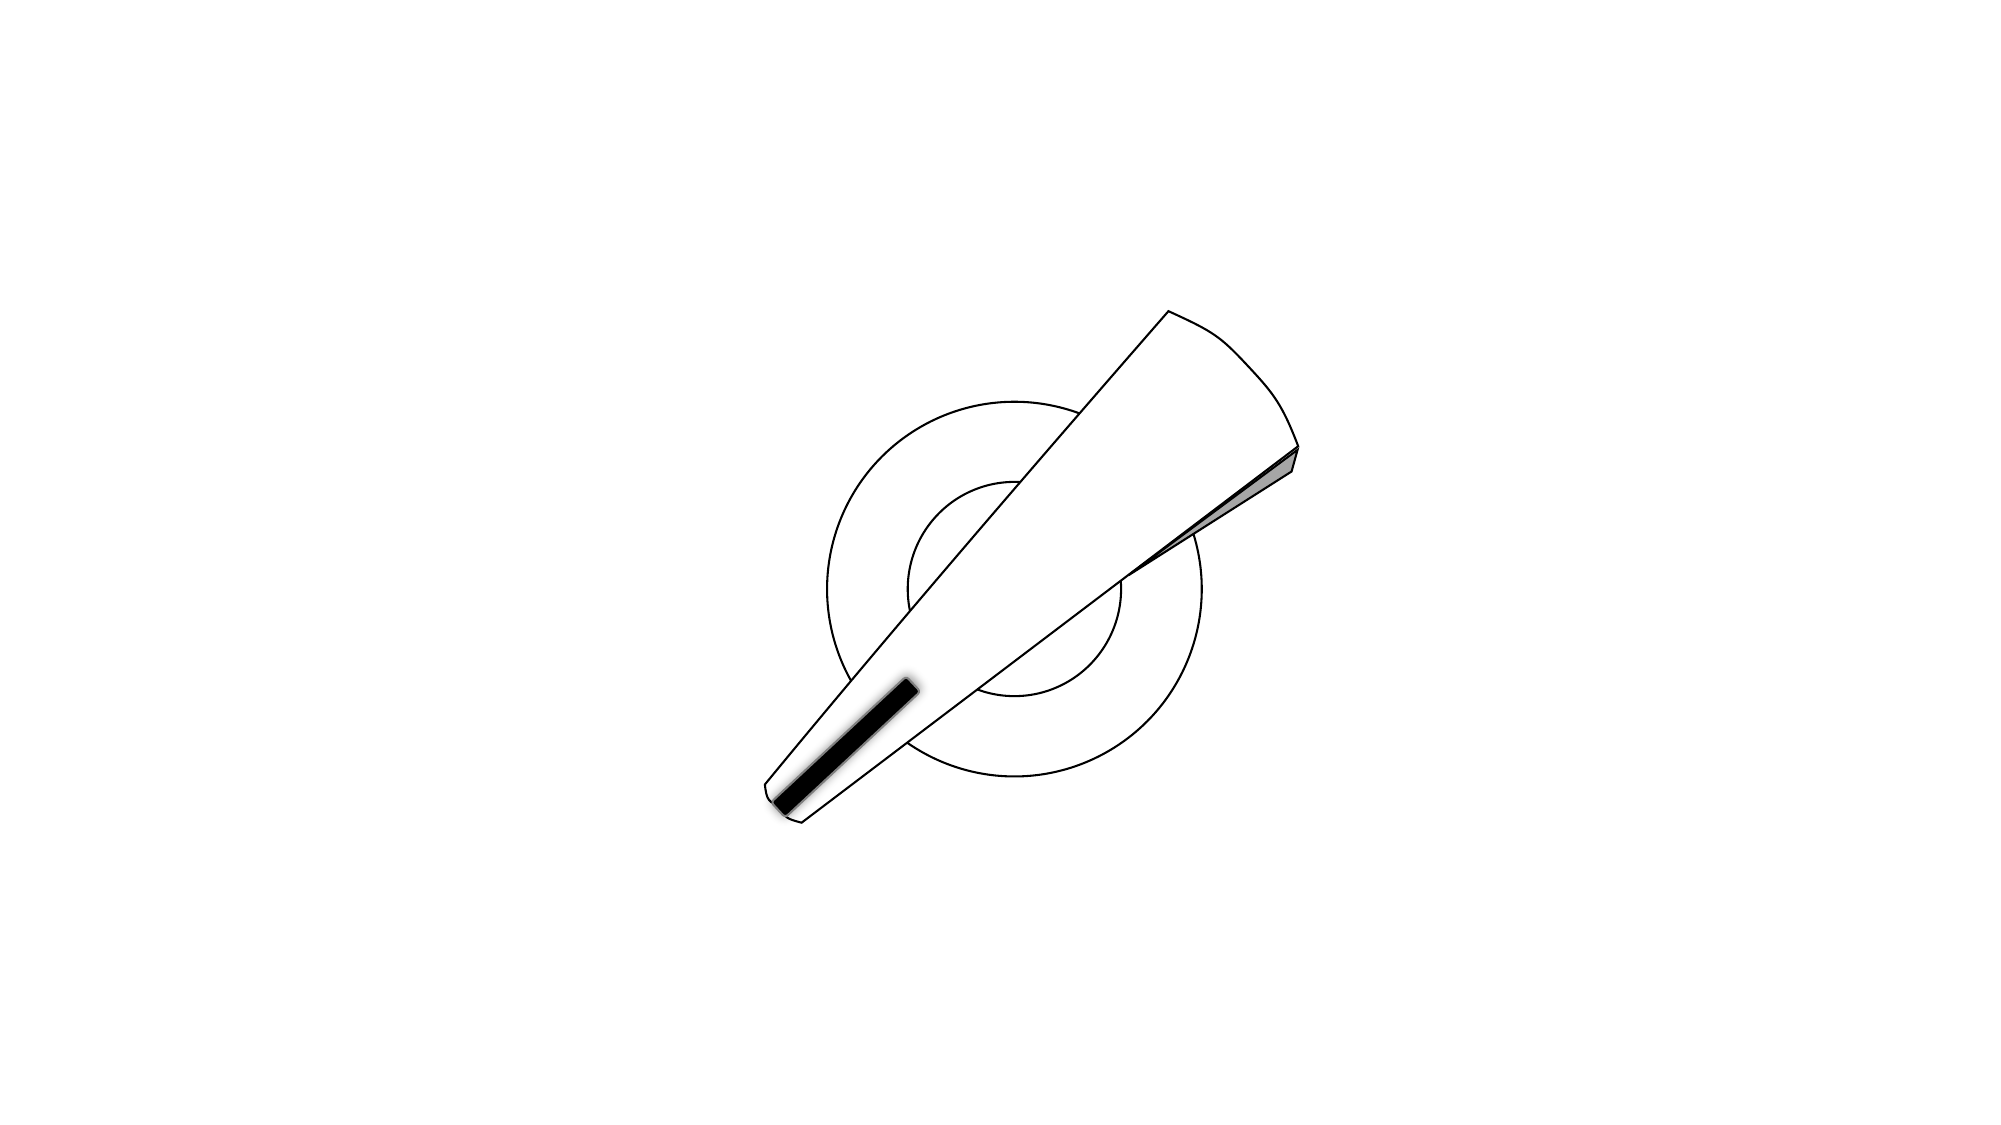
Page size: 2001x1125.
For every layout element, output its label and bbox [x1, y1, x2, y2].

text_box [691, 401, 1338, 777]
